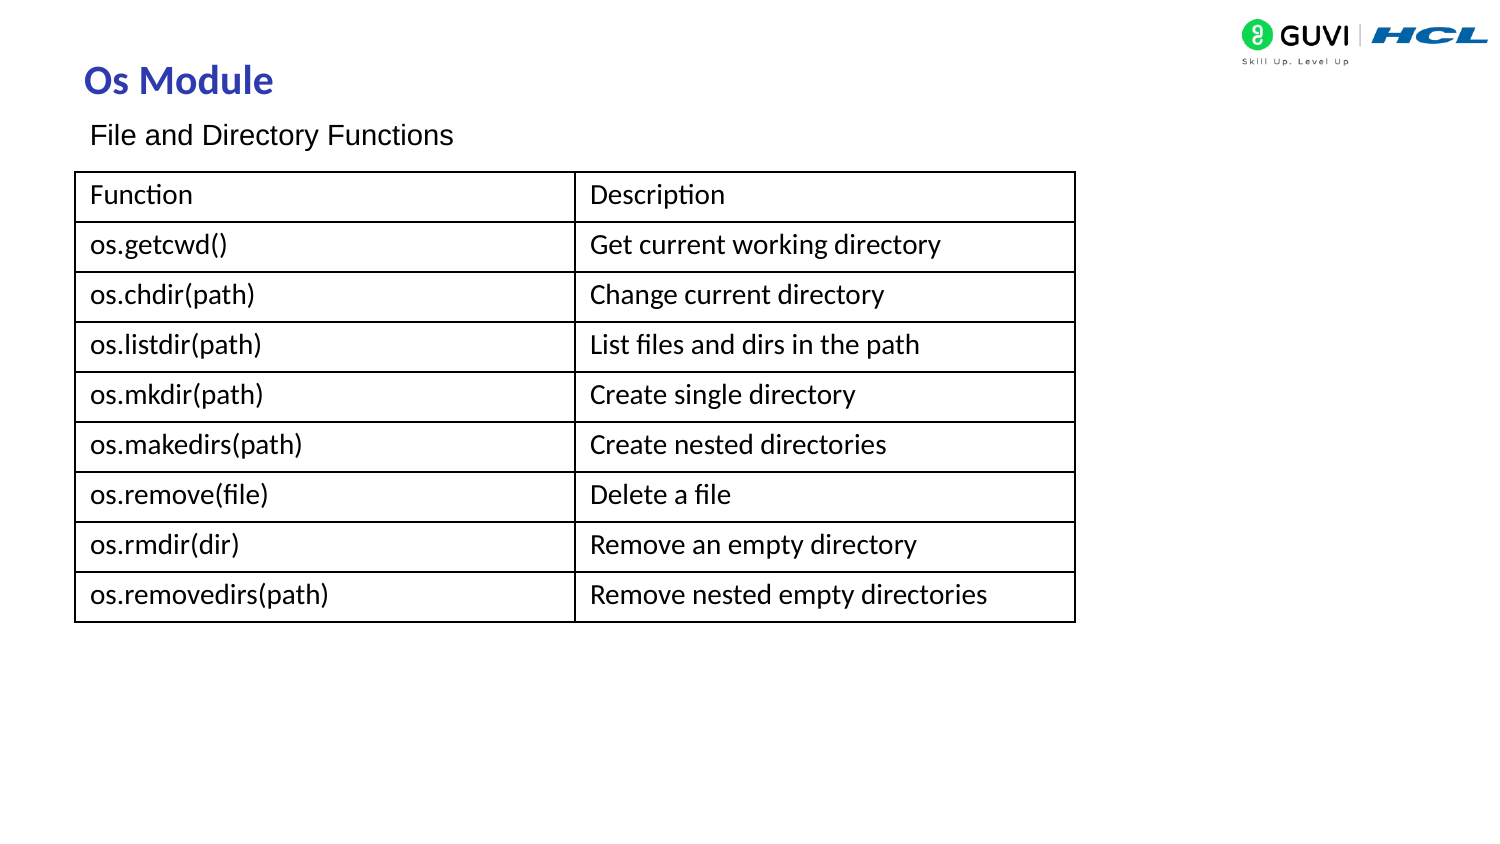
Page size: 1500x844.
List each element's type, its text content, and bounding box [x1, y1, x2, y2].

title Os Module [84, 52, 1275, 104]
table_cell os.remove(file) [76, 473, 574, 521]
table_cell List files and dirs in the path [576, 323, 1074, 371]
table_cell os.rmdir(dir) [76, 523, 574, 571]
table_cell Get current working directory [576, 223, 1074, 271]
text_box File and Directory Functions [74, 109, 1413, 159]
table_cell os.mkdir(path) [76, 373, 574, 421]
table_cell os.makedirs(path) [76, 423, 574, 471]
table_cell Create nested directories [576, 423, 1074, 471]
table_cell os.chdir(path) [76, 273, 574, 321]
table_cell Remove an empty directory [576, 523, 1074, 571]
table_cell os.getcwd() [76, 223, 574, 271]
table_header Description [576, 173, 1074, 221]
table_cell Create single directory [576, 373, 1074, 421]
table_cell os.listdir(path) [76, 323, 574, 371]
table_cell Delete a file [576, 473, 1074, 521]
table_cell Remove nested empty directories [576, 573, 1074, 621]
table_header Function [76, 173, 574, 221]
table_cell os.removedirs(path) [76, 573, 574, 621]
picture [1242, 18, 1488, 71]
table_cell Change current directory [576, 273, 1074, 321]
